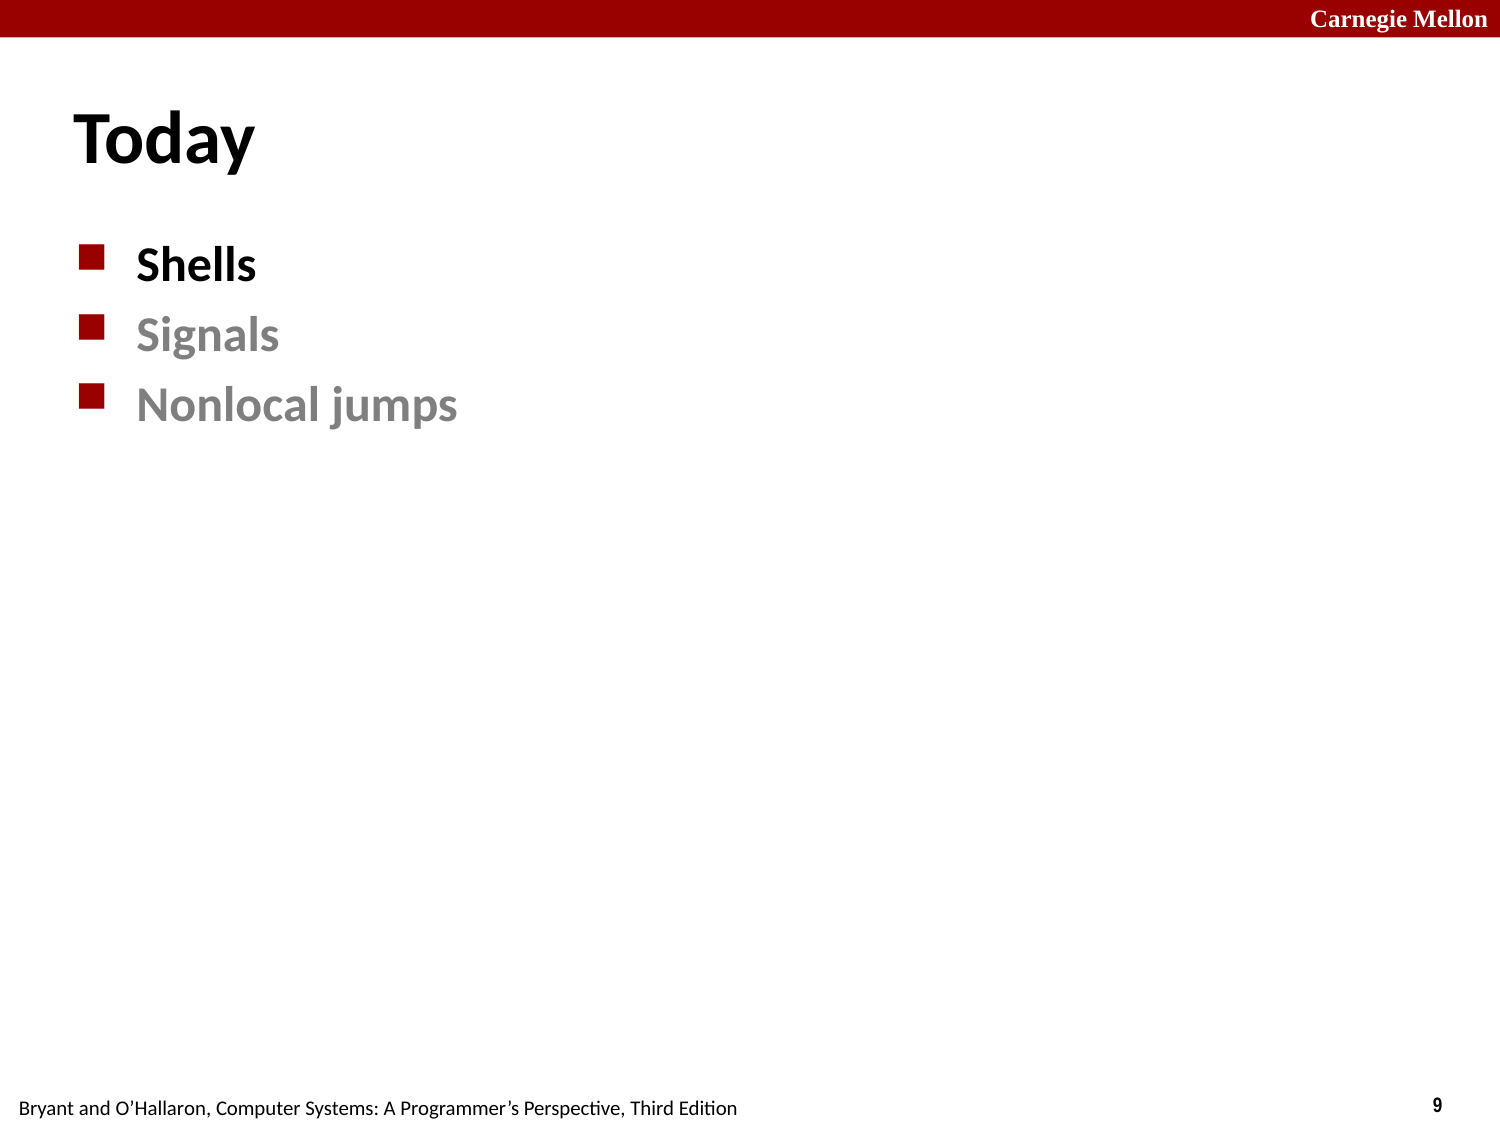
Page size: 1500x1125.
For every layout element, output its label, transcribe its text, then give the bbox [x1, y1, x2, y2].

list Shells Signals Nonlocal jumps [64, 223, 1361, 1040]
title Today [58, 71, 1305, 197]
